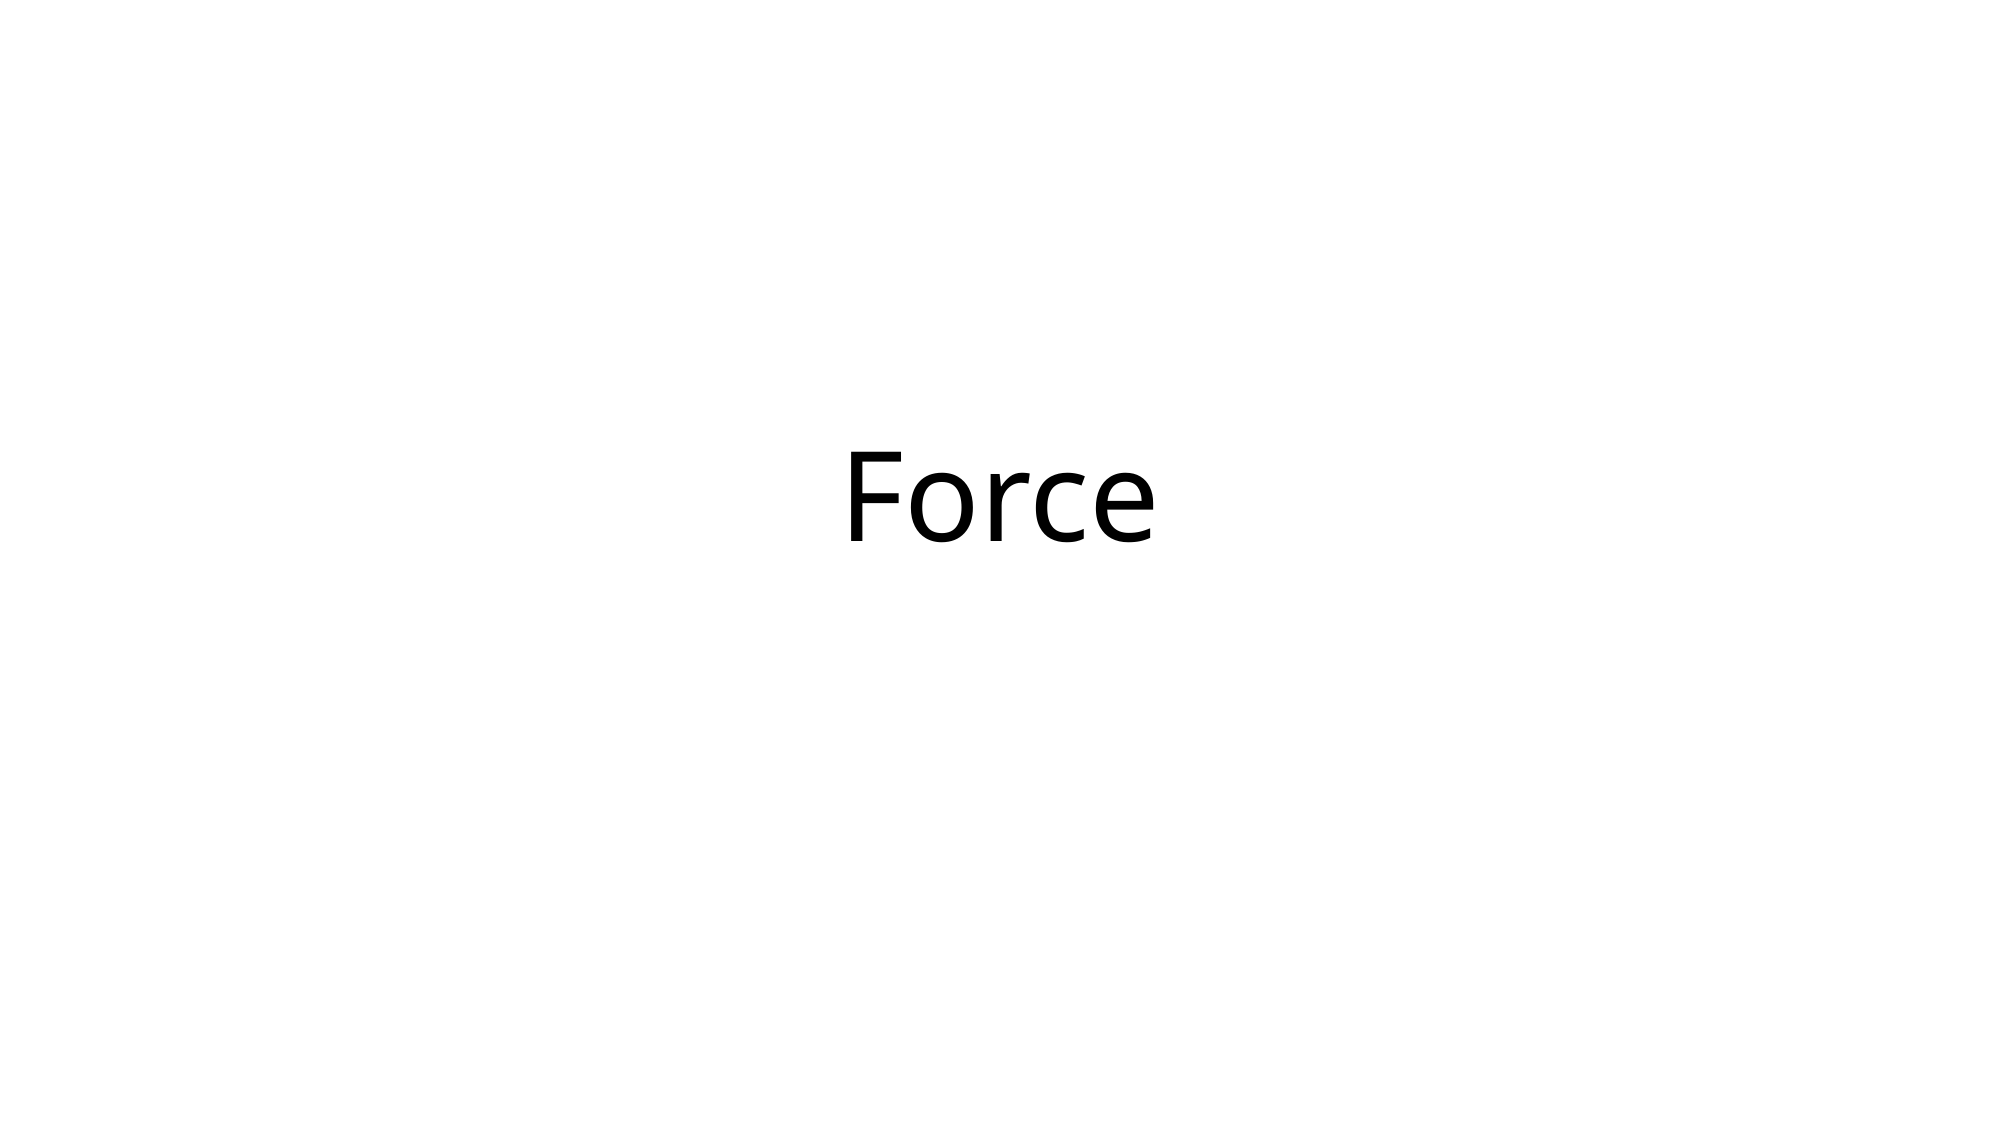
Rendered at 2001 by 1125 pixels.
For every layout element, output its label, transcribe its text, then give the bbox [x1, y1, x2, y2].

title Force [249, 184, 1750, 576]
